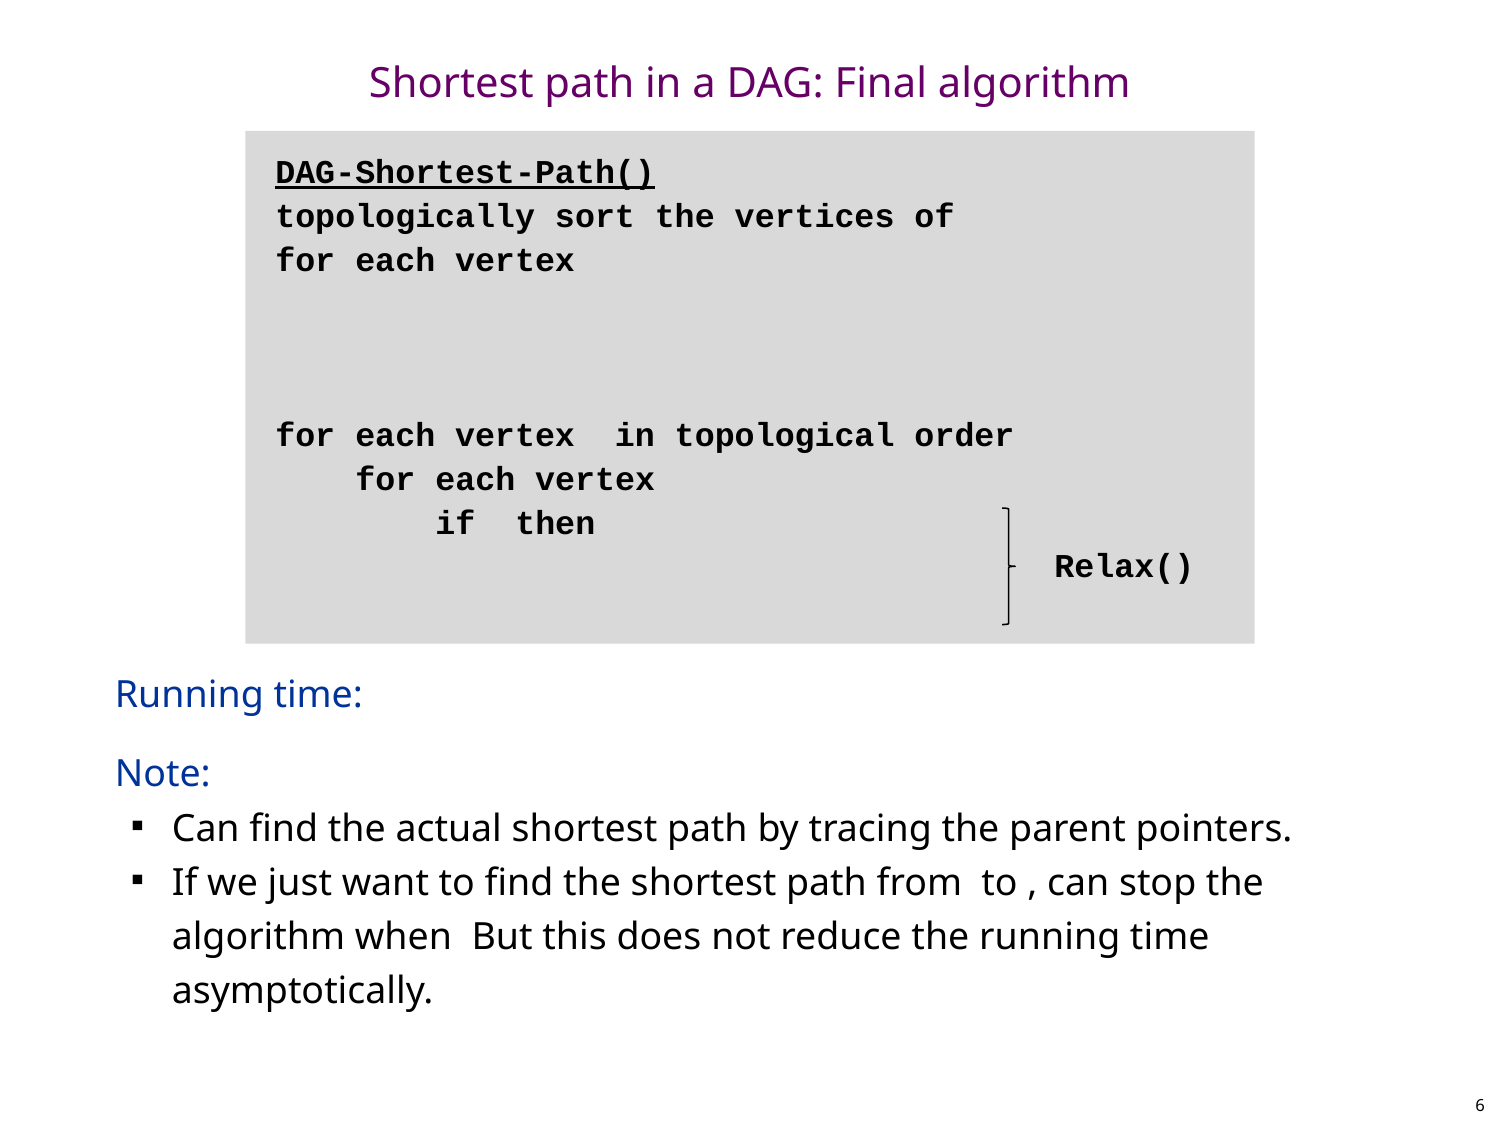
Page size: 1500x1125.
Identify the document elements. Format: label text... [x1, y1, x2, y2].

title Shortest path in a DAG: Final algorithm [0, 50, 1500, 125]
slide_number 6 [1187, 1087, 1500, 1125]
text_box [1002, 508, 1016, 625]
